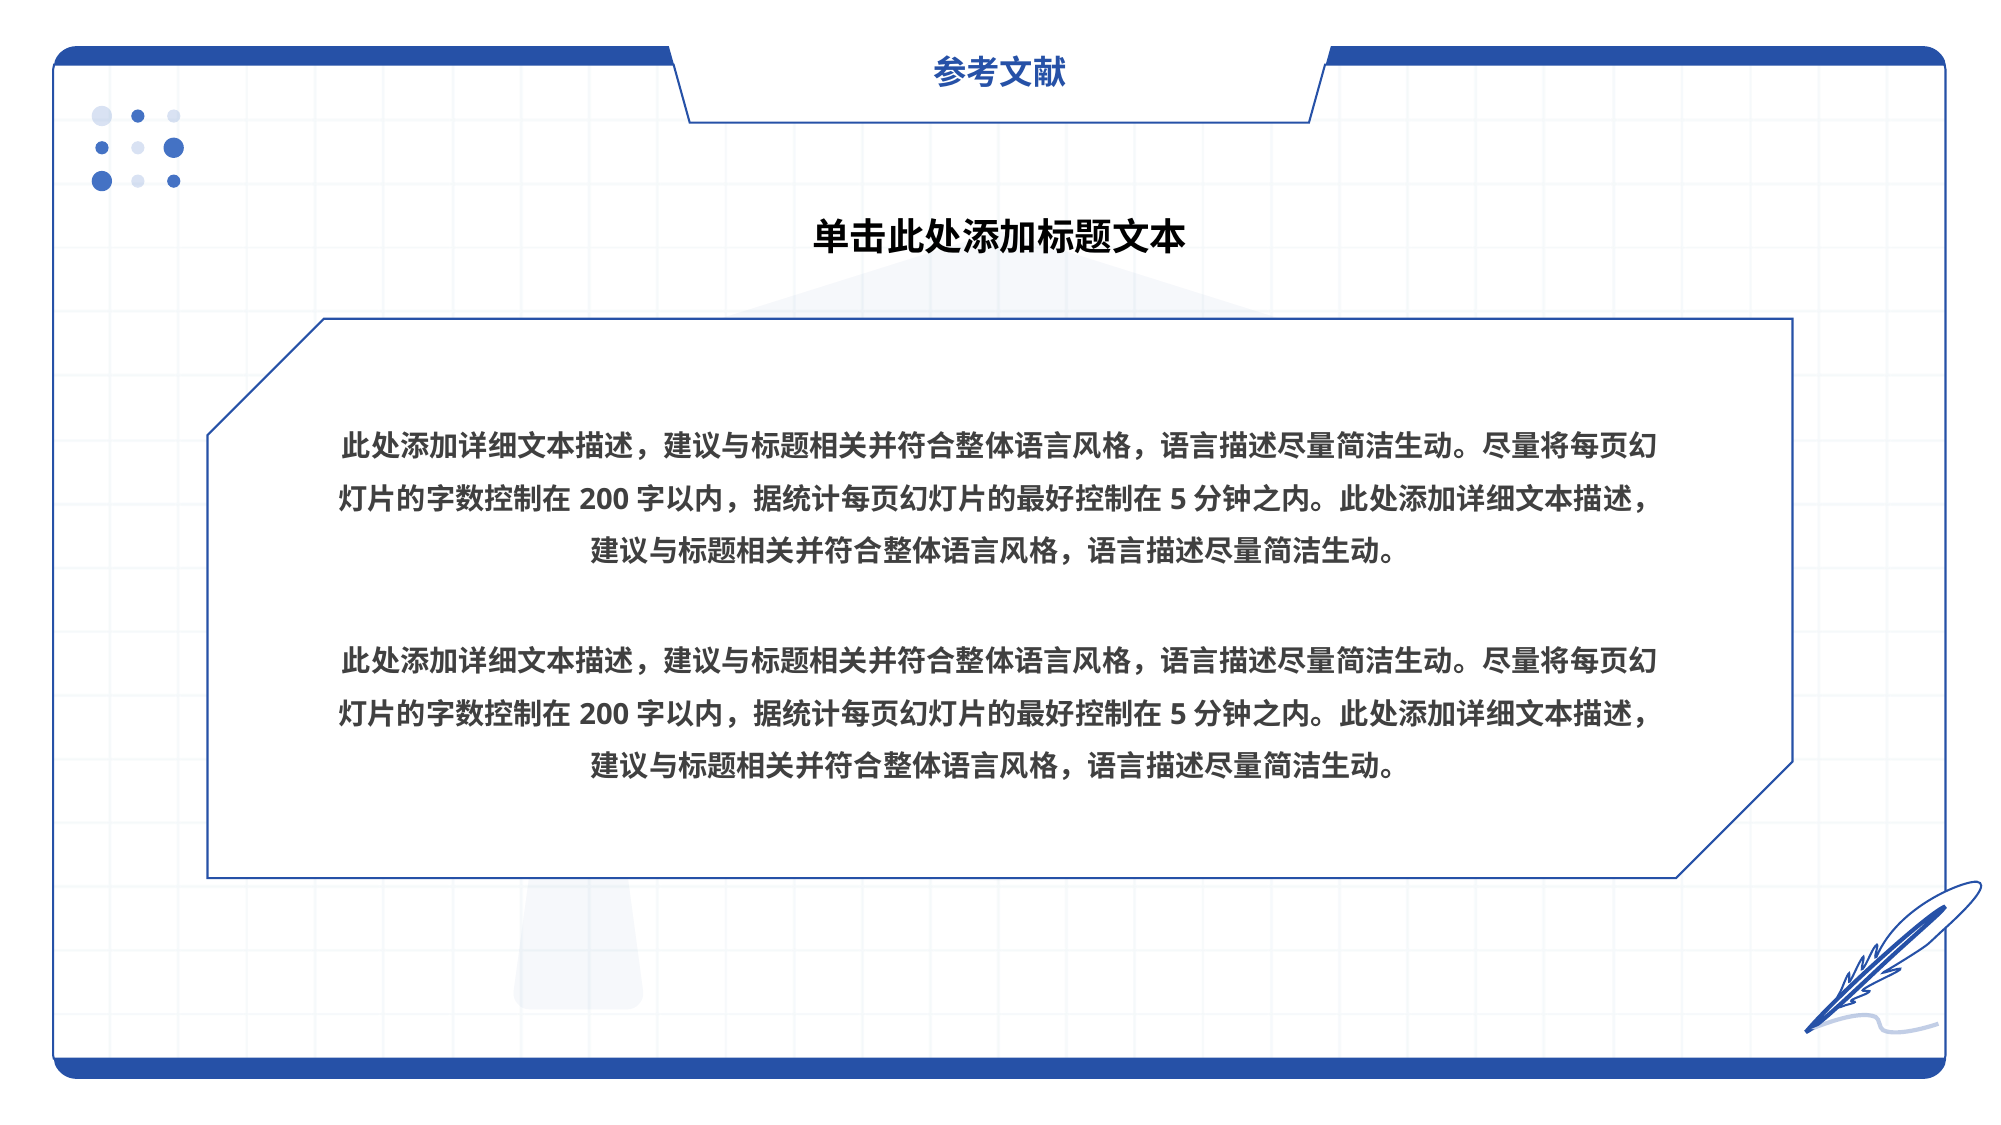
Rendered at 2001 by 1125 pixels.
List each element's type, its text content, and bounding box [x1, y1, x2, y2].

text_box 此处添加详细文本描述，建议与标题相关并符合整体语言风格，语言描述尽量简洁生动。尽量将每页幻灯片的字数控制在200字以内，据统计每页幻灯片的最好控制在5分钟之内。此处添加详细文本描述，建议与标题相关并符合整体语言风格，语言描述尽量简洁生动。 [322, 617, 1678, 790]
text_box 单击此处添加标题文本 [500, 205, 1500, 266]
text_box [206, 317, 1794, 880]
text_box 参考文献 [918, 44, 1082, 99]
text_box 此处添加详细文本描述，建议与标题相关并符合整体语言风格，语言描述尽量简洁生动。尽量将每页幻灯片的字数控制在200字以内，据统计每页幻灯片的最好控制在5分钟之内。此处添加详细文本描述，建议与标题相关并符合整体语言风格，语言描述尽量简洁生动。 [322, 402, 1678, 575]
picture [55, 66, 1944, 1057]
